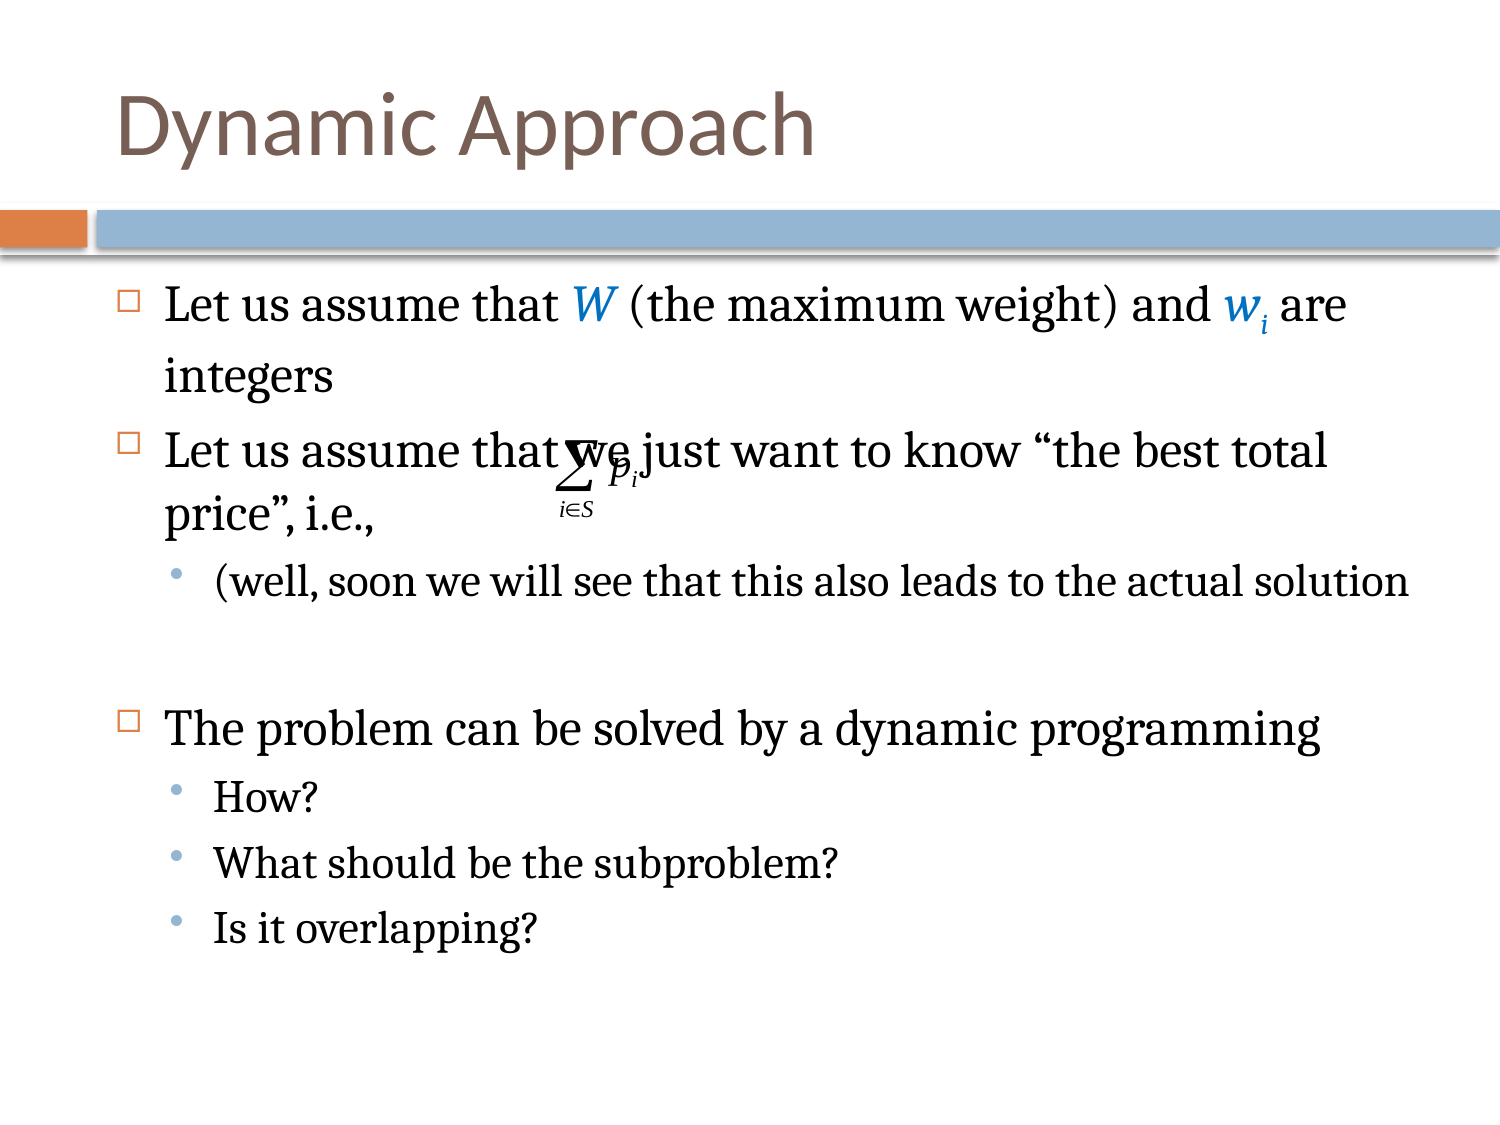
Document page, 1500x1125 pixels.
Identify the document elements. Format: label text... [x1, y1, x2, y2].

title Dynamic Approach [100, 37, 1438, 200]
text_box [548, 432, 651, 527]
list Let us assume that W (the maximum weight) and wi are integers Let us assume that we just want to know “the best total price”, i.e., (well, soon we will see that this also leads to the actual solution The problem can be solved by a dynamic programming How? What should be the subproblem? Is it overlapping? [100, 262, 1438, 1000]
